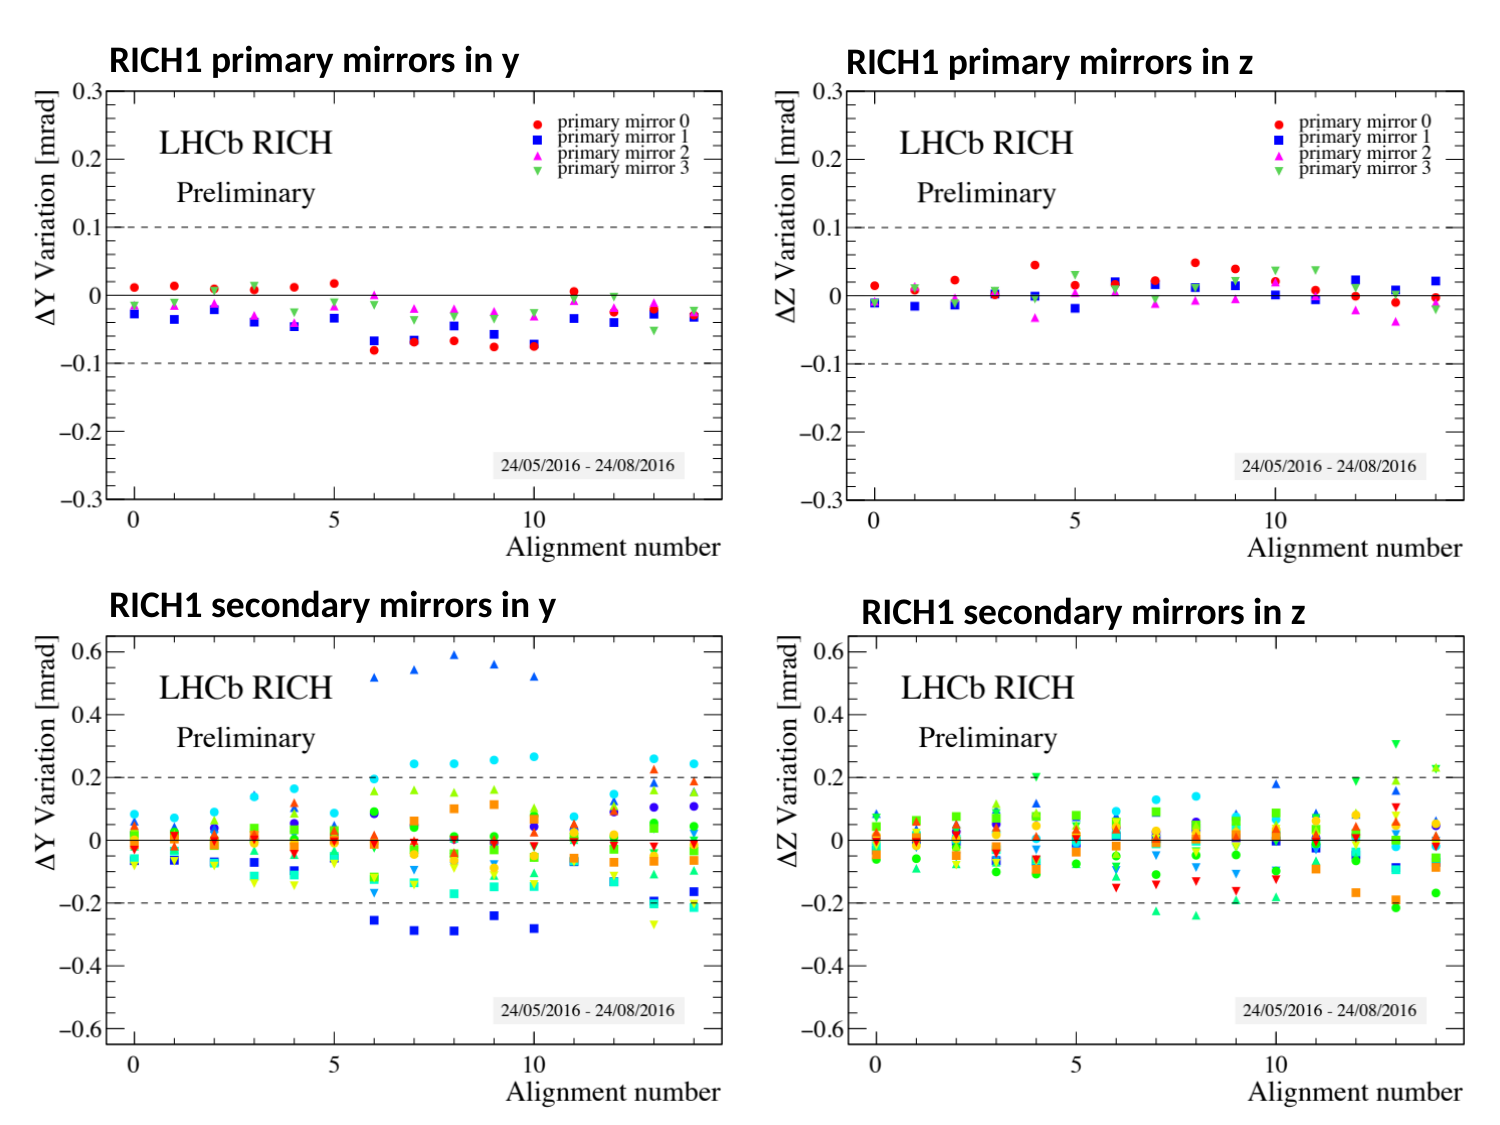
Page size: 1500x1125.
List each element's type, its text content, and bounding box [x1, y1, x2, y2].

text_box RICH1 primary mirrors in z [831, 29, 1426, 64]
picture [0, 611, 1500, 1125]
text_box RICH1 secondary mirrors in z [846, 588, 1442, 610]
text_box RICH1 secondary mirrors in y [94, 588, 690, 610]
text_box RICH1 primary mirrors in y [94, 27, 690, 64]
picture [0, 66, 1500, 581]
